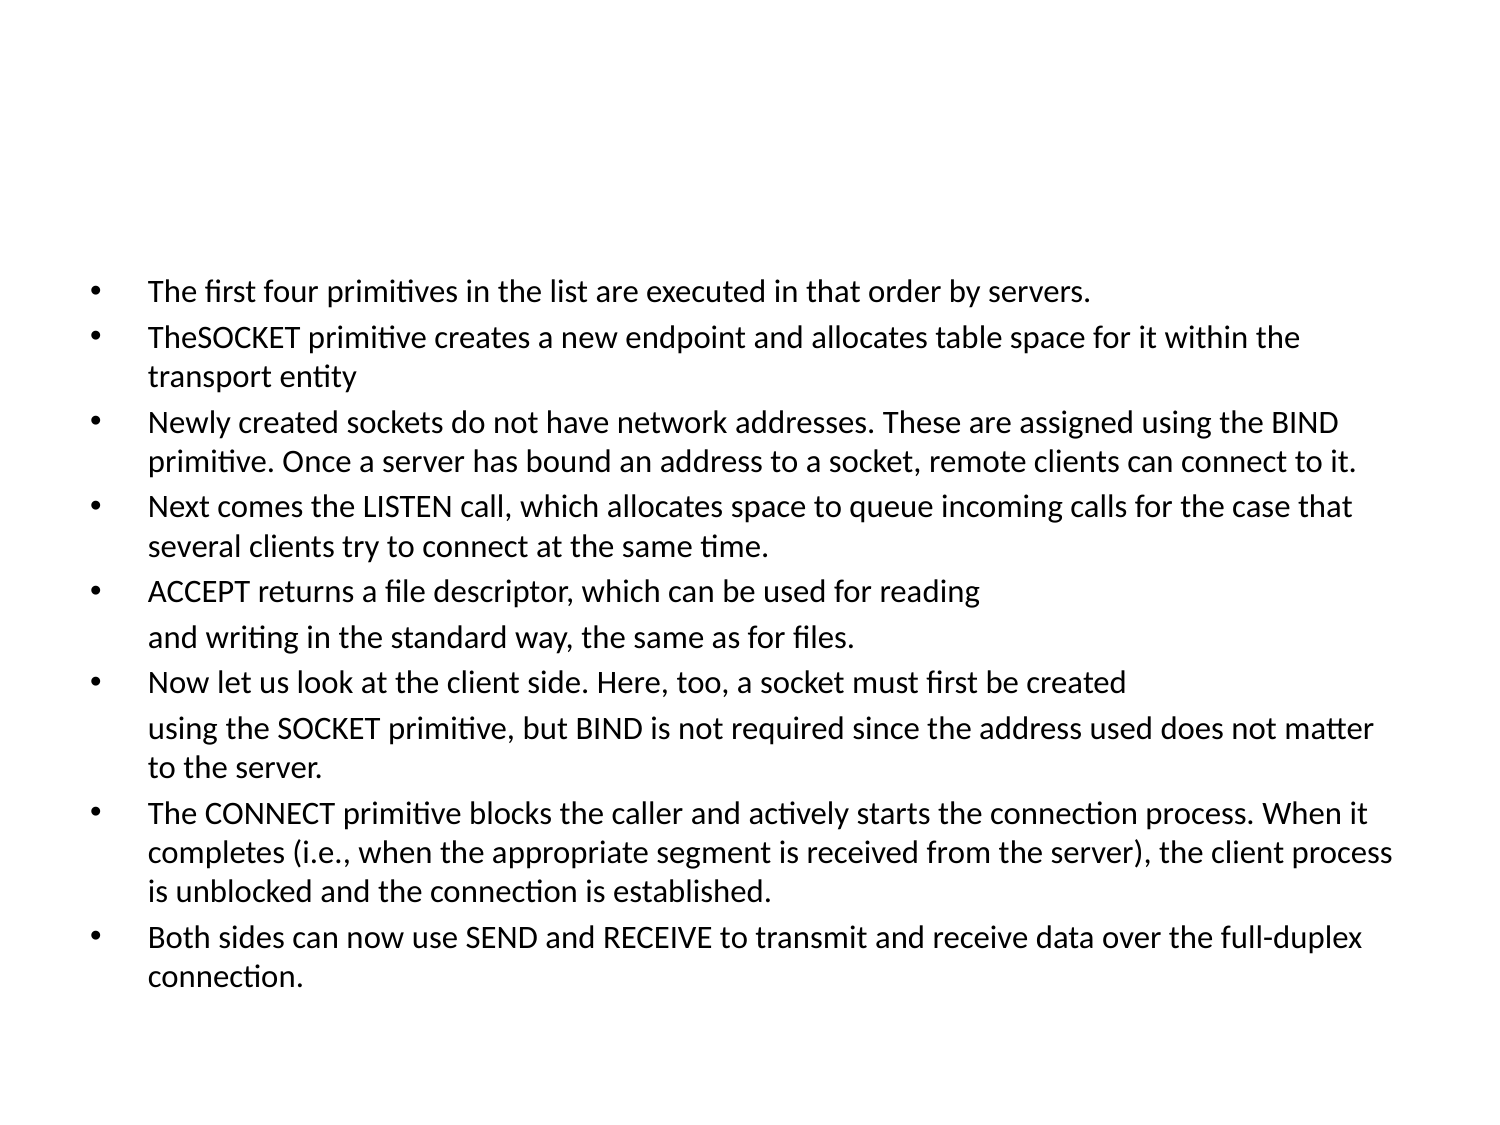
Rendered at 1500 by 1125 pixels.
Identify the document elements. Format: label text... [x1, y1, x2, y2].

list The first four primitives in the list are executed in that order by servers. TheSOCKET primitive creates a new endpoint and allocates table space for it within the transport entity Newly created sockets do not have network addresses. These are assigned using the BIND primitive. Once a server has bound an address to a socket, remote clients can connect to it. Next comes the LISTEN call, which allocates space to queue incoming calls for the case that several clients try to connect at the same time. ACCEPT returns a file descriptor, which can be used for reading and writing in the standard way, the same as for files. Now let us look at the client side. Here, too, a socket must first be created using the SOCKET primitive, but BIND is not required since the address used does not matter to the server. The CONNECT primitive blocks the caller and actively starts the connection process. When it completes (i.e., when the appropriate segment is received from the server), the client process is unblocked and the connection is established. Both sides can now use SEND and RECEIVE to transmit and receive data over the full-duplex connection. [75, 262, 1425, 1005]
